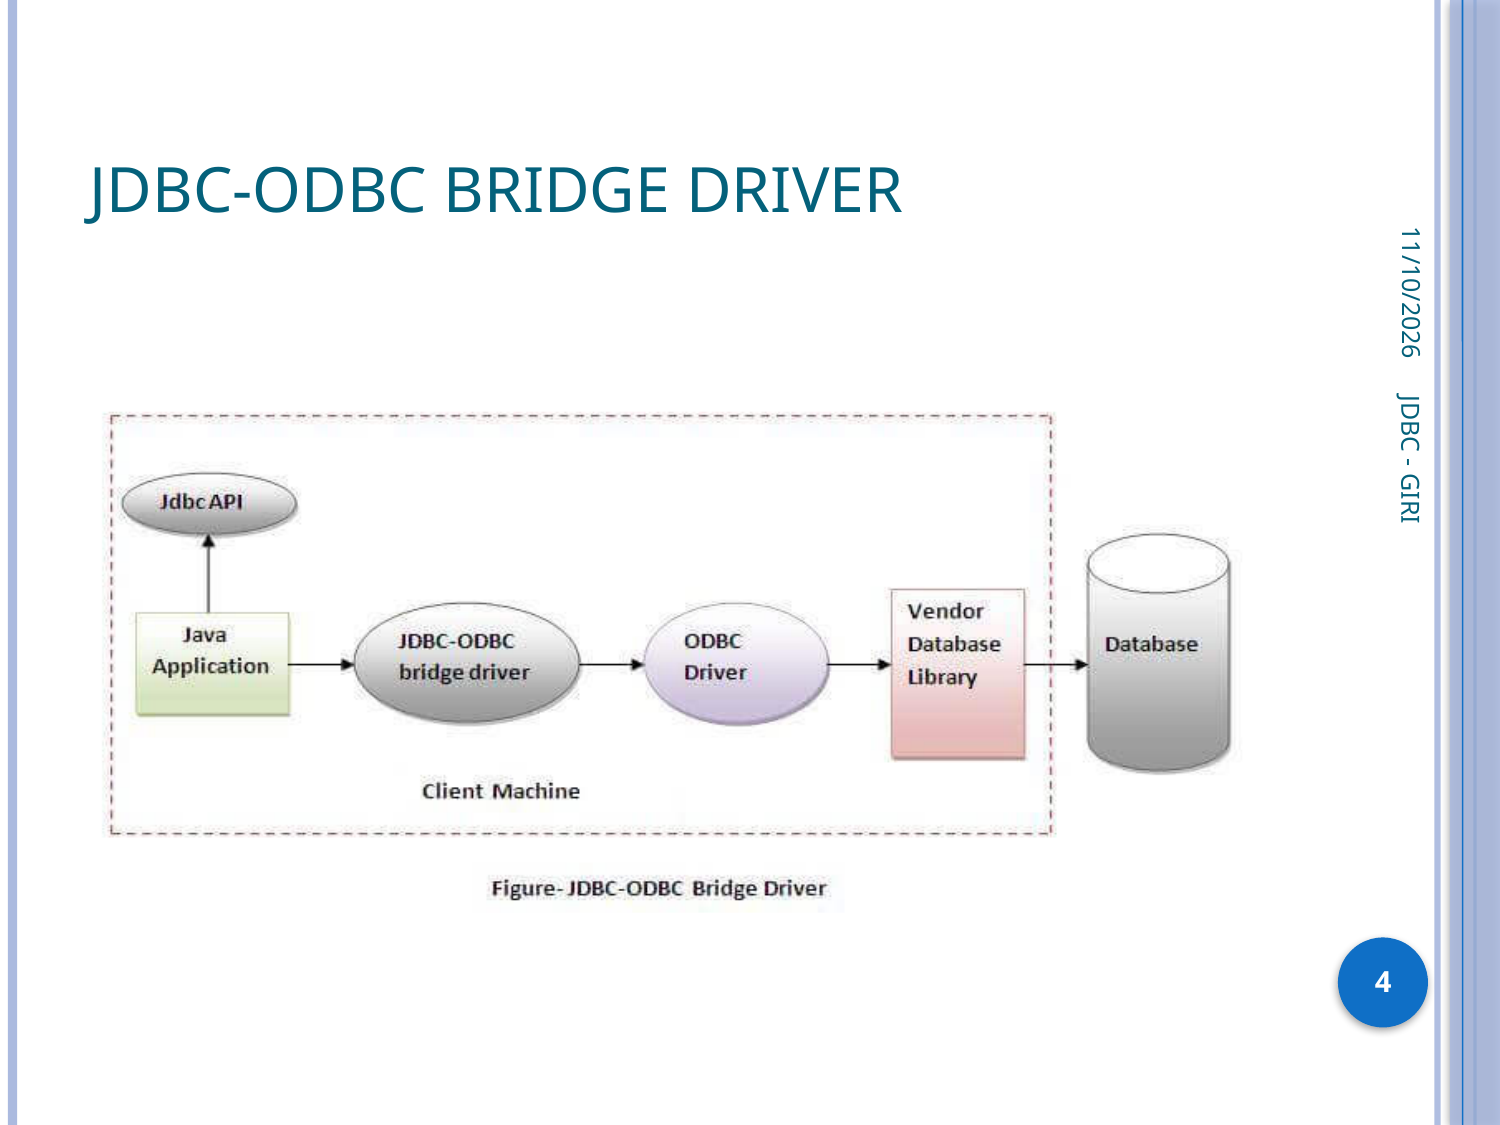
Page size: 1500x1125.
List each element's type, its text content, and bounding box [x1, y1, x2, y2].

footer JDBC - GIRI [1379, 380, 1440, 906]
title JDBC-ODBC bridge driver [75, 45, 1300, 233]
slide_number 4 [1333, 940, 1434, 1027]
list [76, 361, 1318, 963]
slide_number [1378, 43, 1442, 374]
